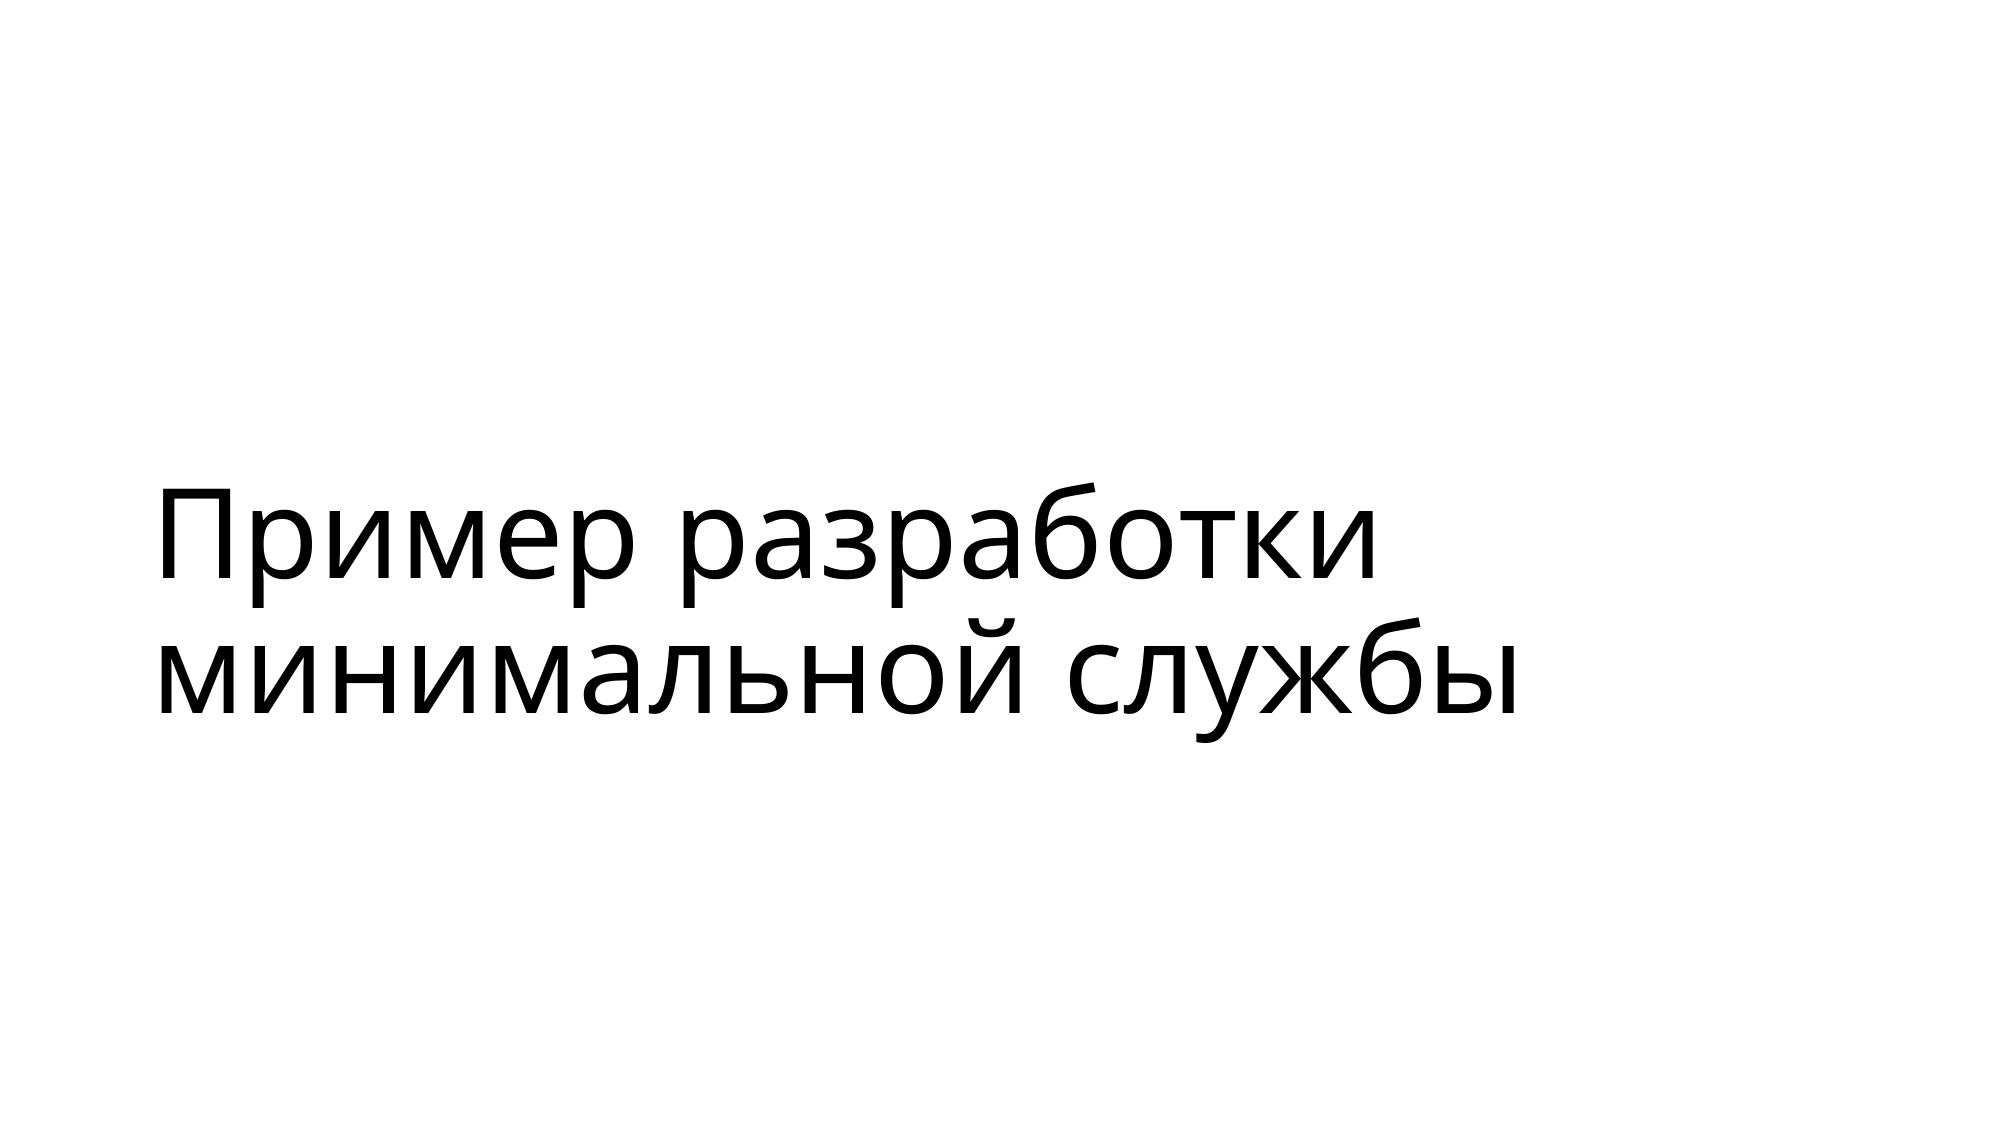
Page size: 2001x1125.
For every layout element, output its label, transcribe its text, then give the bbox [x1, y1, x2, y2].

title Пример разработки минимальной службы [136, 280, 1862, 749]
